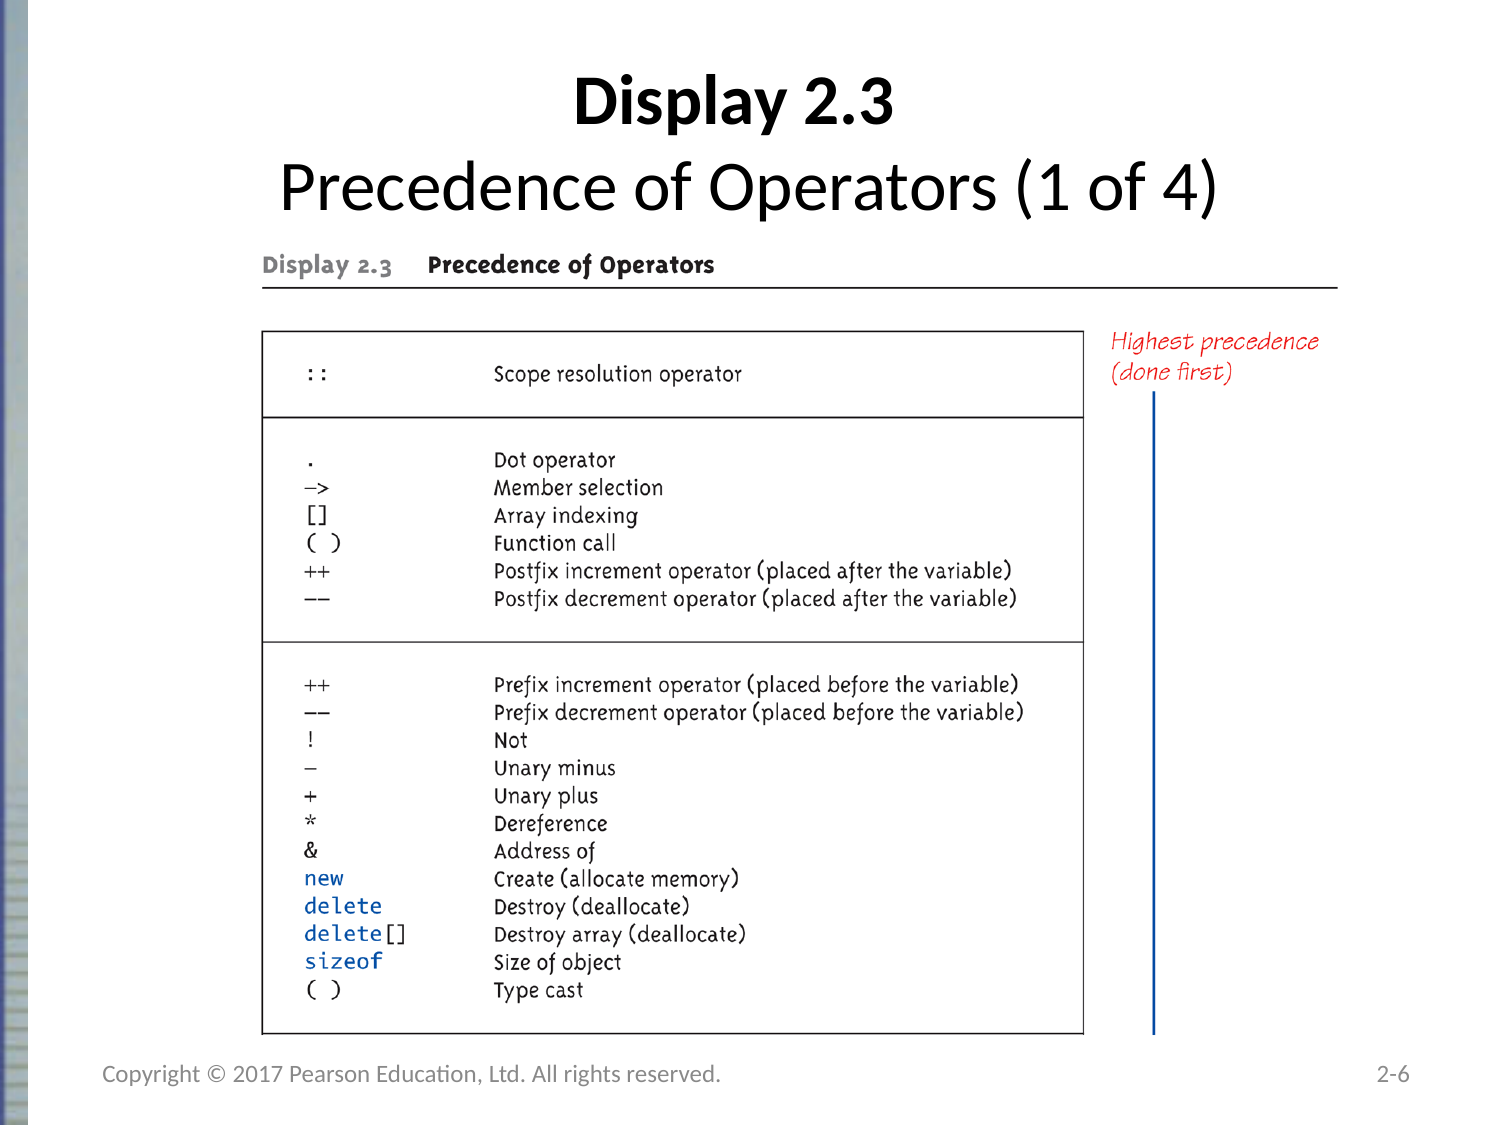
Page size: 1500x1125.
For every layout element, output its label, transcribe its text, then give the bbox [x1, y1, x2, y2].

picture [0, 0, 28, 1125]
title Display 2.3 Precedence of Operators (1 of 4) [75, 45, 1425, 233]
picture [234, 233, 1364, 1055]
slide_number 2-6 [1074, 1042, 1425, 1103]
footer Copyright © 2017 Pearson Education, Ltd. All rights reserved. [75, 1042, 750, 1103]
